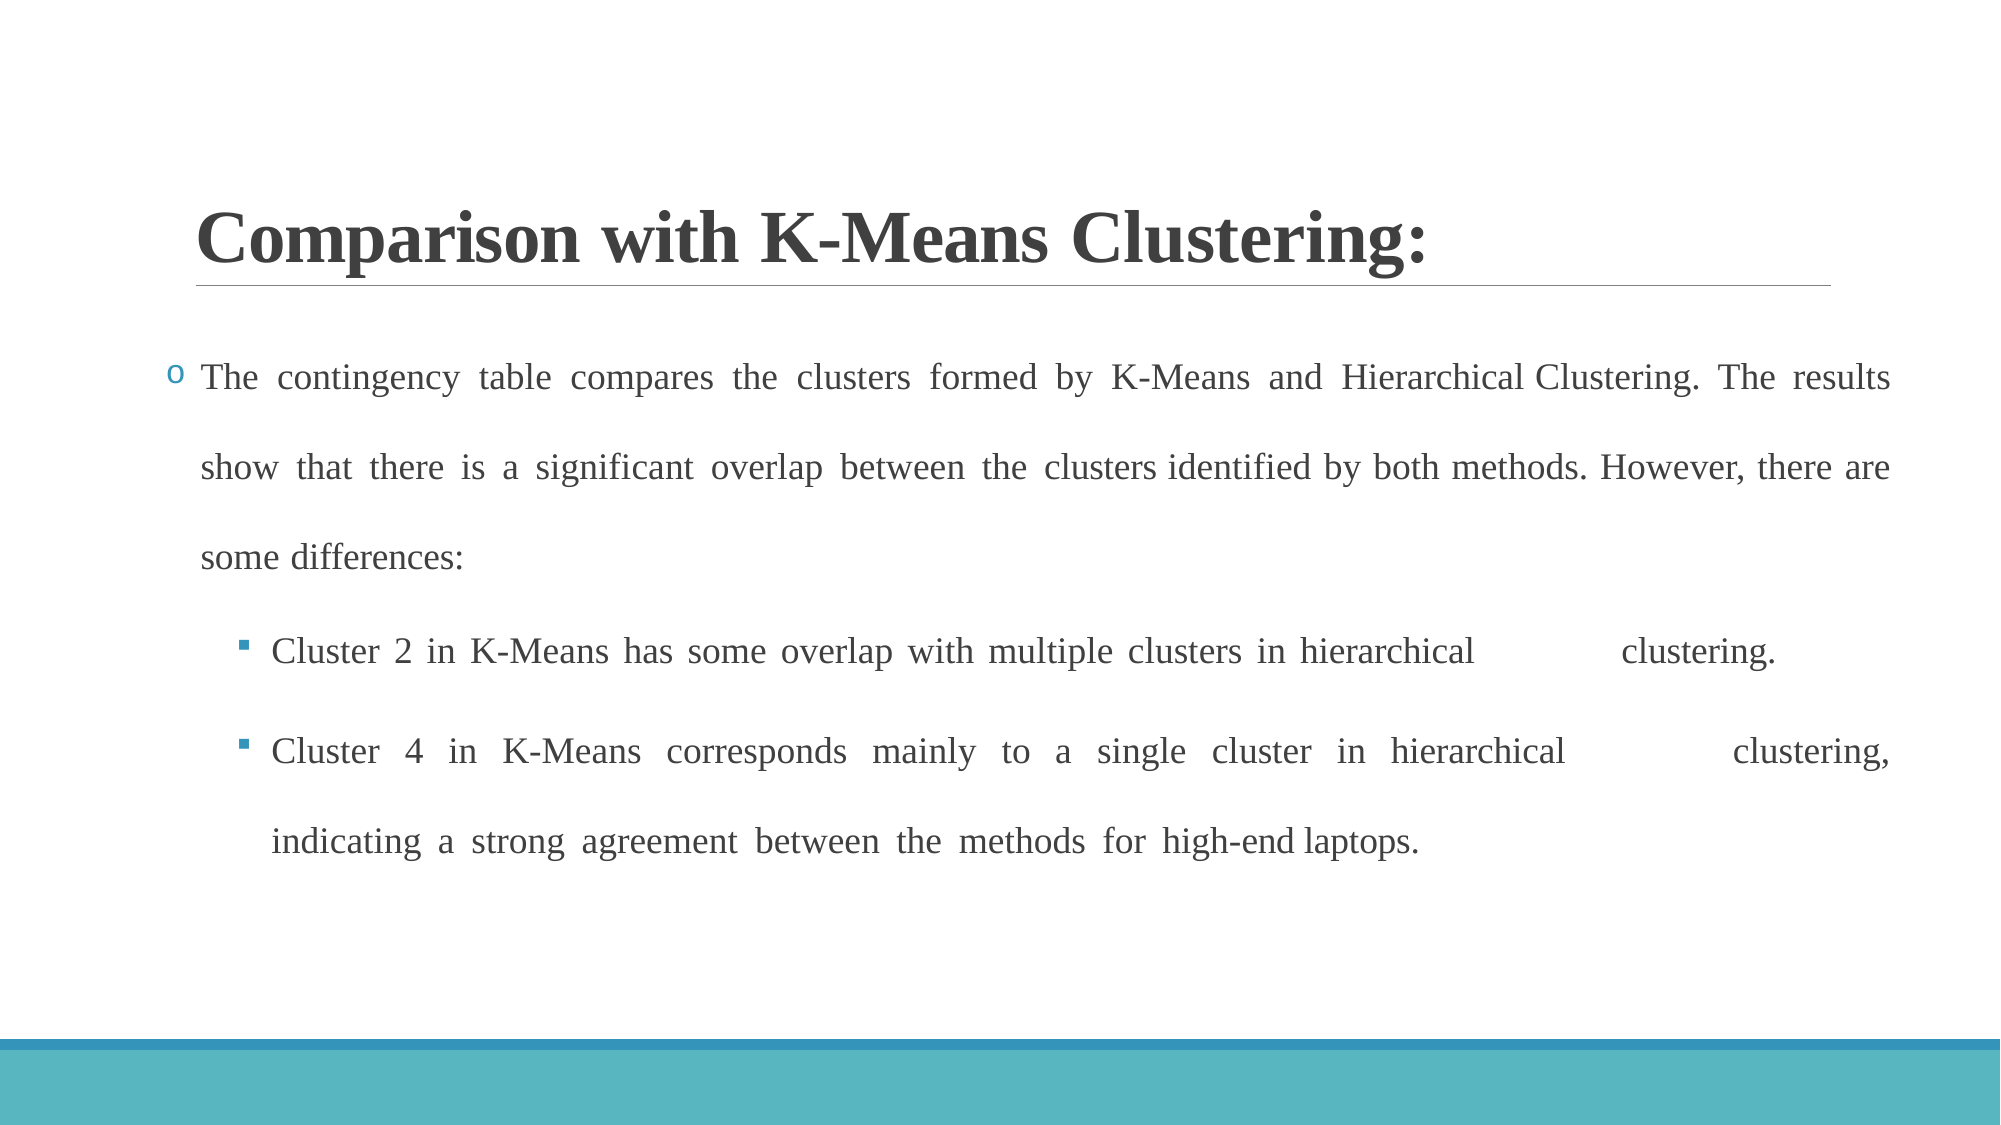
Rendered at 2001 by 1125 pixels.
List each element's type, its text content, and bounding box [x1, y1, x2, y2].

list The contingency table compares the clusters formed by K-Means and Hierarchical Clustering. The results show that there is a significant overlap between the clusters identified by both methods. However, there are some differences: Cluster 2 in K-Means has some overlap with multiple clusters in hierarchical clustering. Cluster 4 in K-Means corresponds mainly to a single cluster in hierarchical clustering, indicating a strong agreement between the methods for high-end laptops. [137, 299, 1892, 1014]
title Comparison with K-Means Clustering: [180, 47, 1830, 285]
